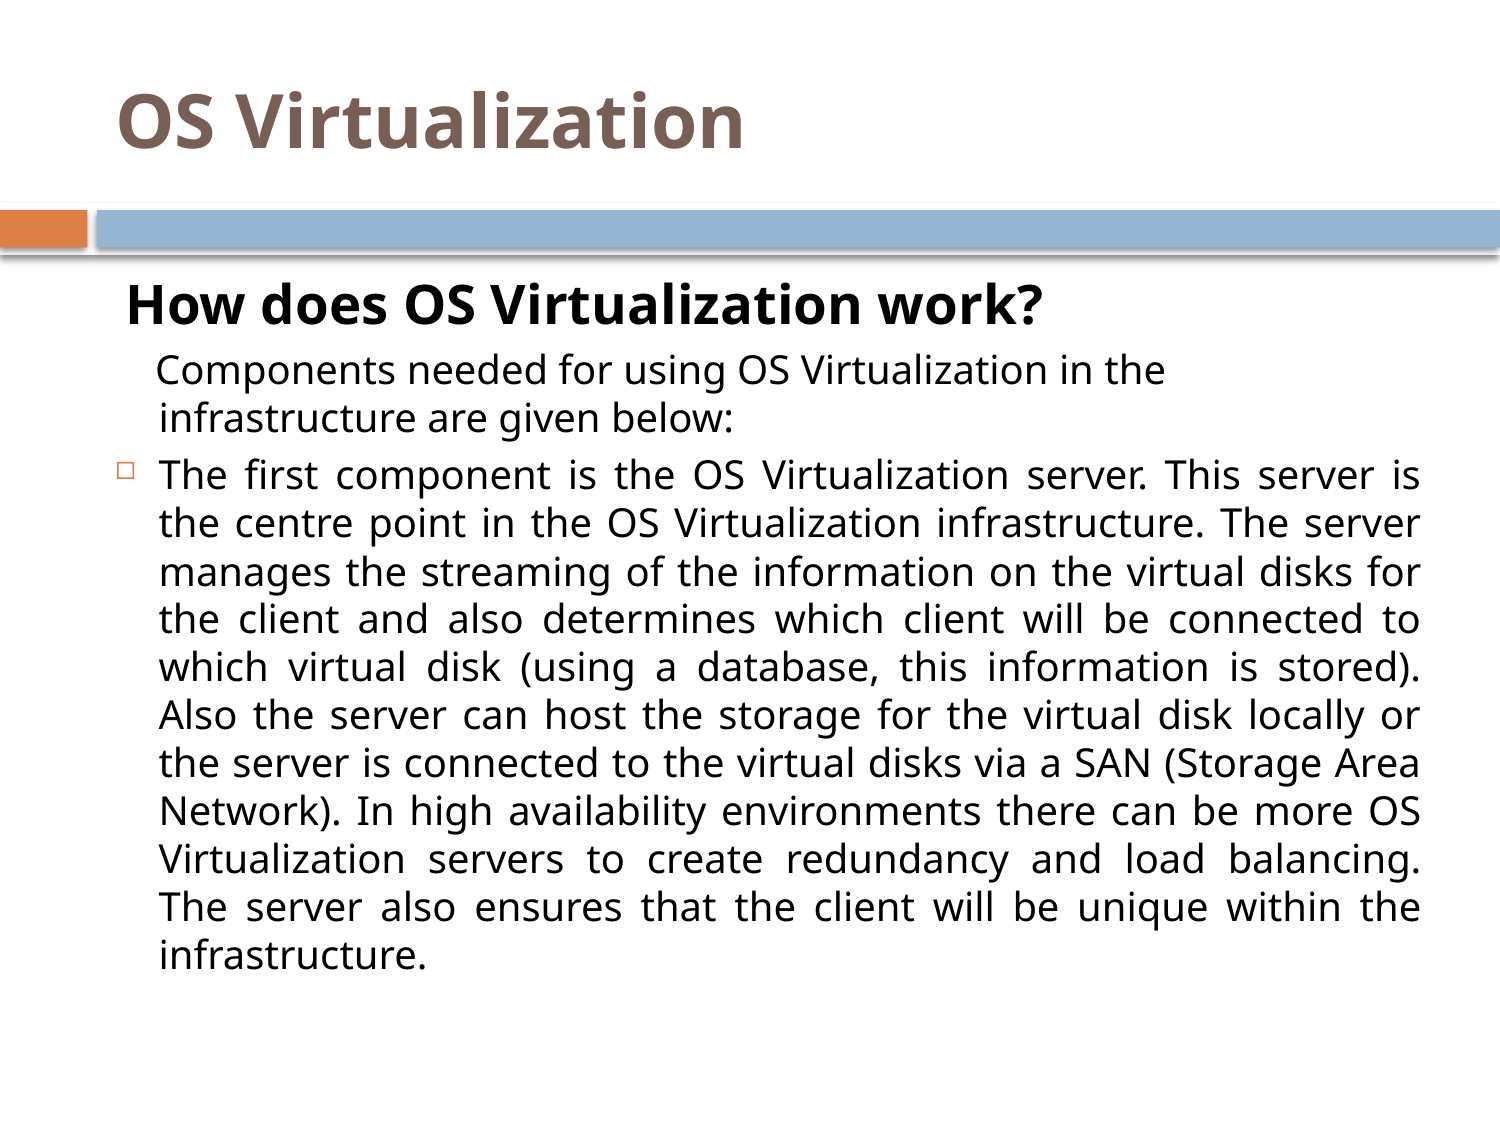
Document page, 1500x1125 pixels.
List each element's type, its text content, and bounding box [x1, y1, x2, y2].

list How does OS Virtualization work? Components needed for using OS Virtualization in the infrastructure are given below: The first component is the OS Virtualization server. This server is the centre point in the OS Virtualization infrastructure. The server manages the streaming of the information on the virtual disks for the client and also determines which client will be connected to which virtual disk (using a database, this information is stored). Also the server can host the storage for the virtual disk locally or the server is connected to the virtual disks via a SAN (Storage Area Network). In high availability environments there can be more OS Virtualization servers to create redundancy and load balancing. The server also ensures that the client will be unique within the infrastructure. [100, 262, 1438, 1000]
title OS Virtualization [100, 37, 1438, 200]
